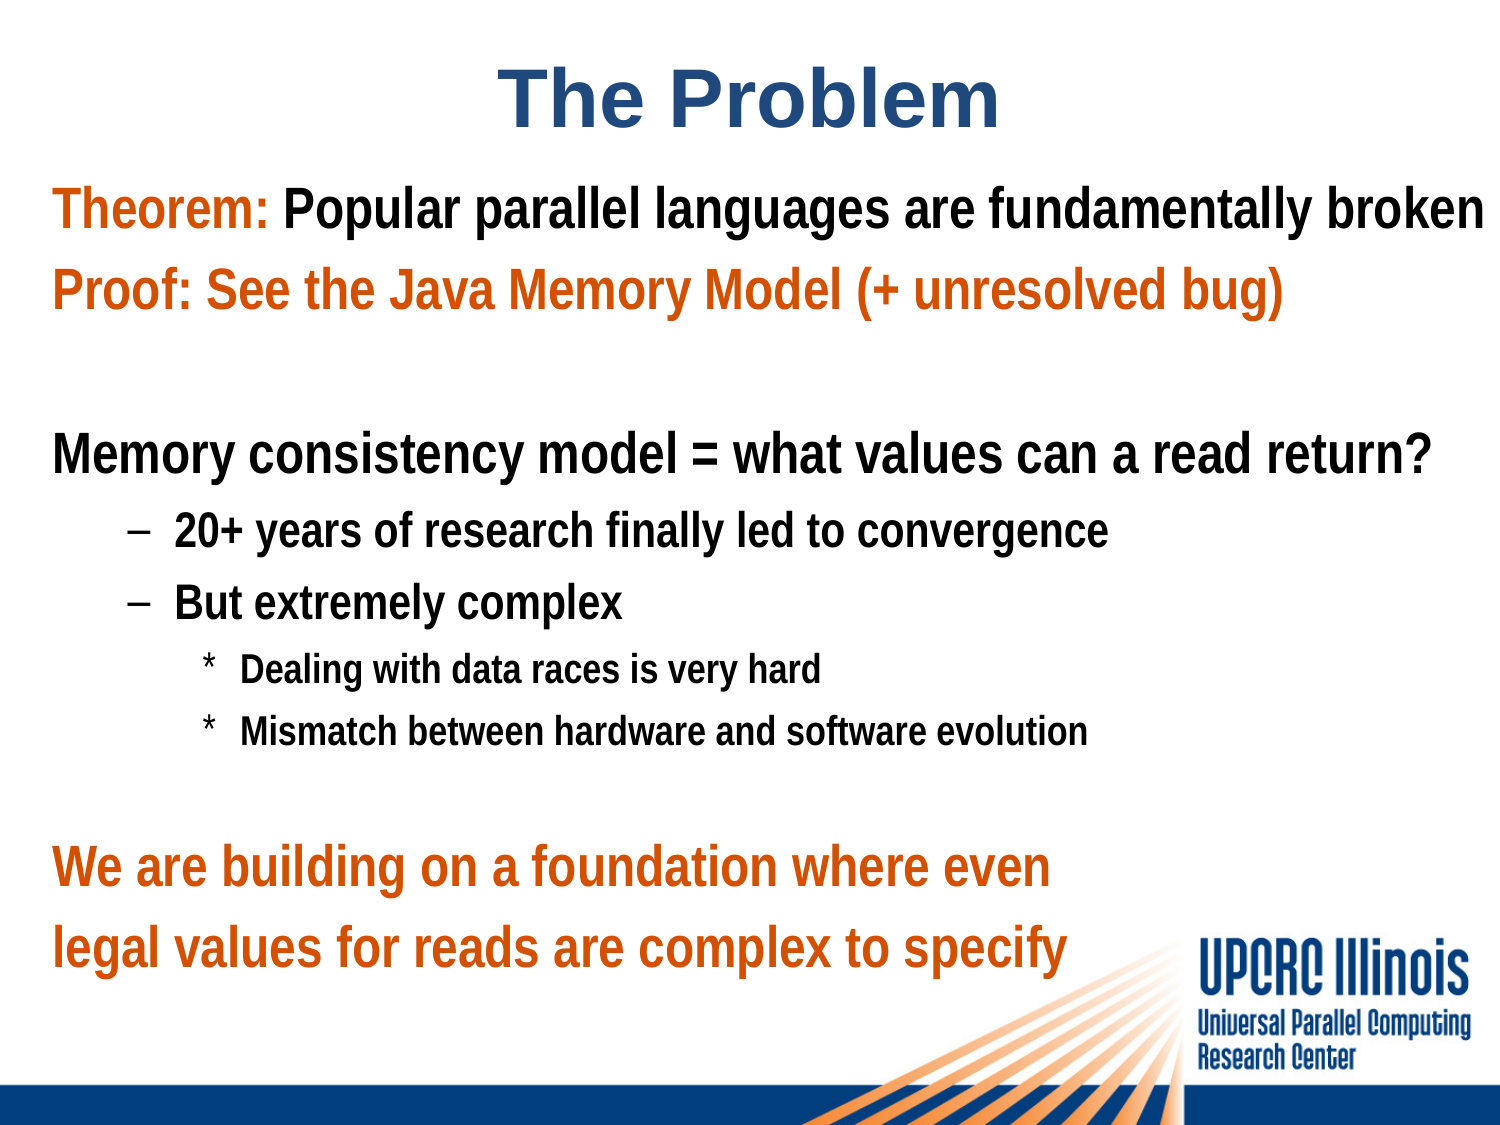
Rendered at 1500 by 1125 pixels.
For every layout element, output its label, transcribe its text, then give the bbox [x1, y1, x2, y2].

picture [0, 924, 1500, 1125]
list Theorem: Popular parallel languages are fundamentally broken Proof: See the Java Memory Model (+ unresolved bug) Memory consistency model = what values can a read return? 20+ years of research finally led to convergence But extremely complex Dealing with data races is very hard Mismatch between hardware and software evolution We are building on a foundation where even legal values for reads are complex to specify [37, 162, 1500, 1038]
title The Problem [74, 0, 1426, 162]
